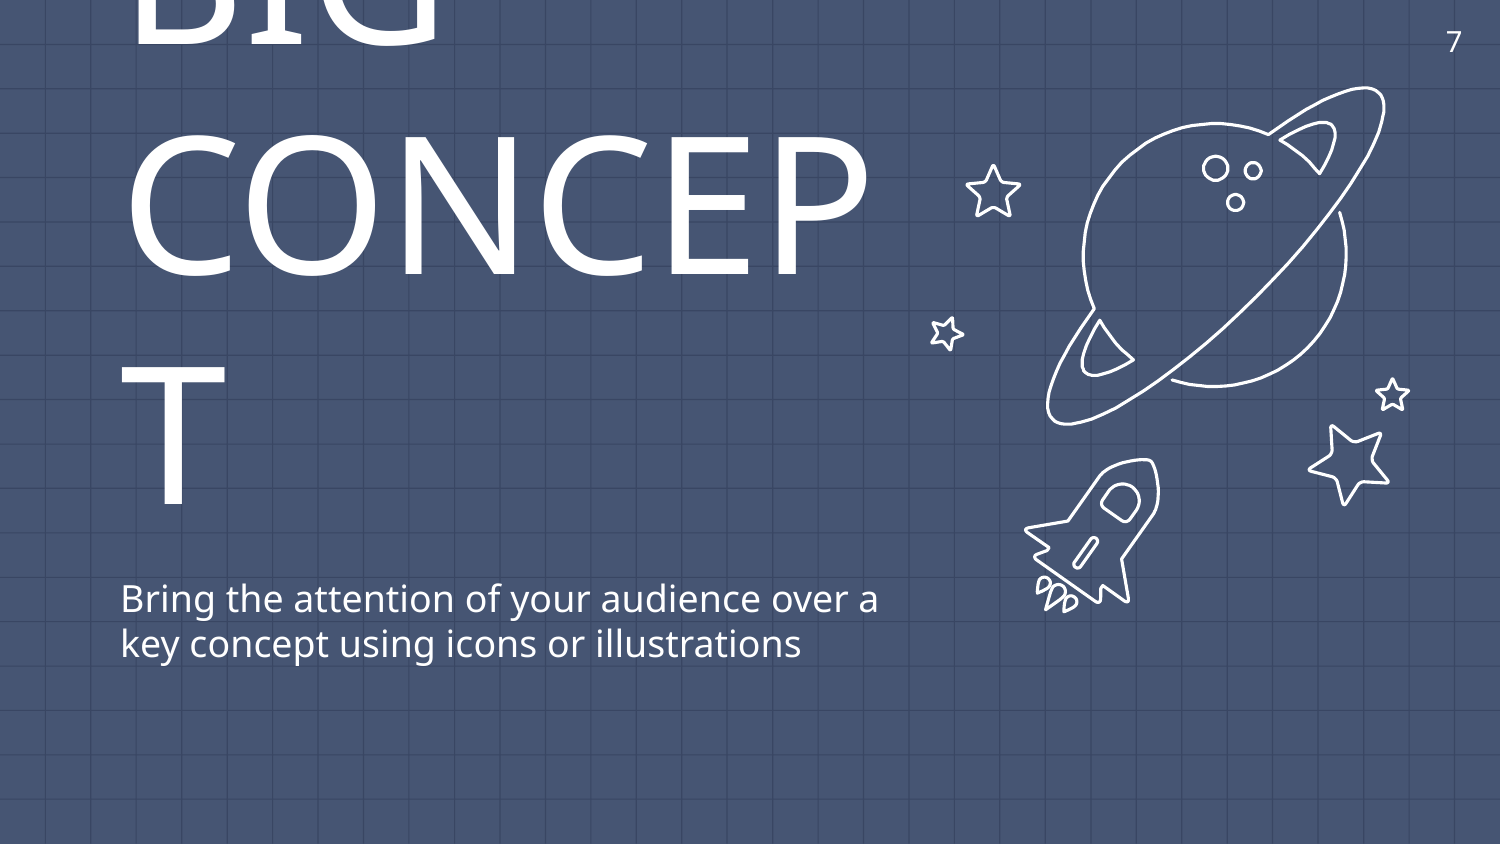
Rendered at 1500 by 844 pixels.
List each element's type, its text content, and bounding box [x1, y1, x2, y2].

title BIG CONCEPT [105, 367, 955, 558]
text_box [1027, 467, 1167, 607]
slide_number ‹#› [1408, 0, 1500, 88]
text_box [1047, 87, 1385, 425]
subtitle Bring the attention of your audience over a key concept using icons or illustrations [105, 559, 955, 689]
